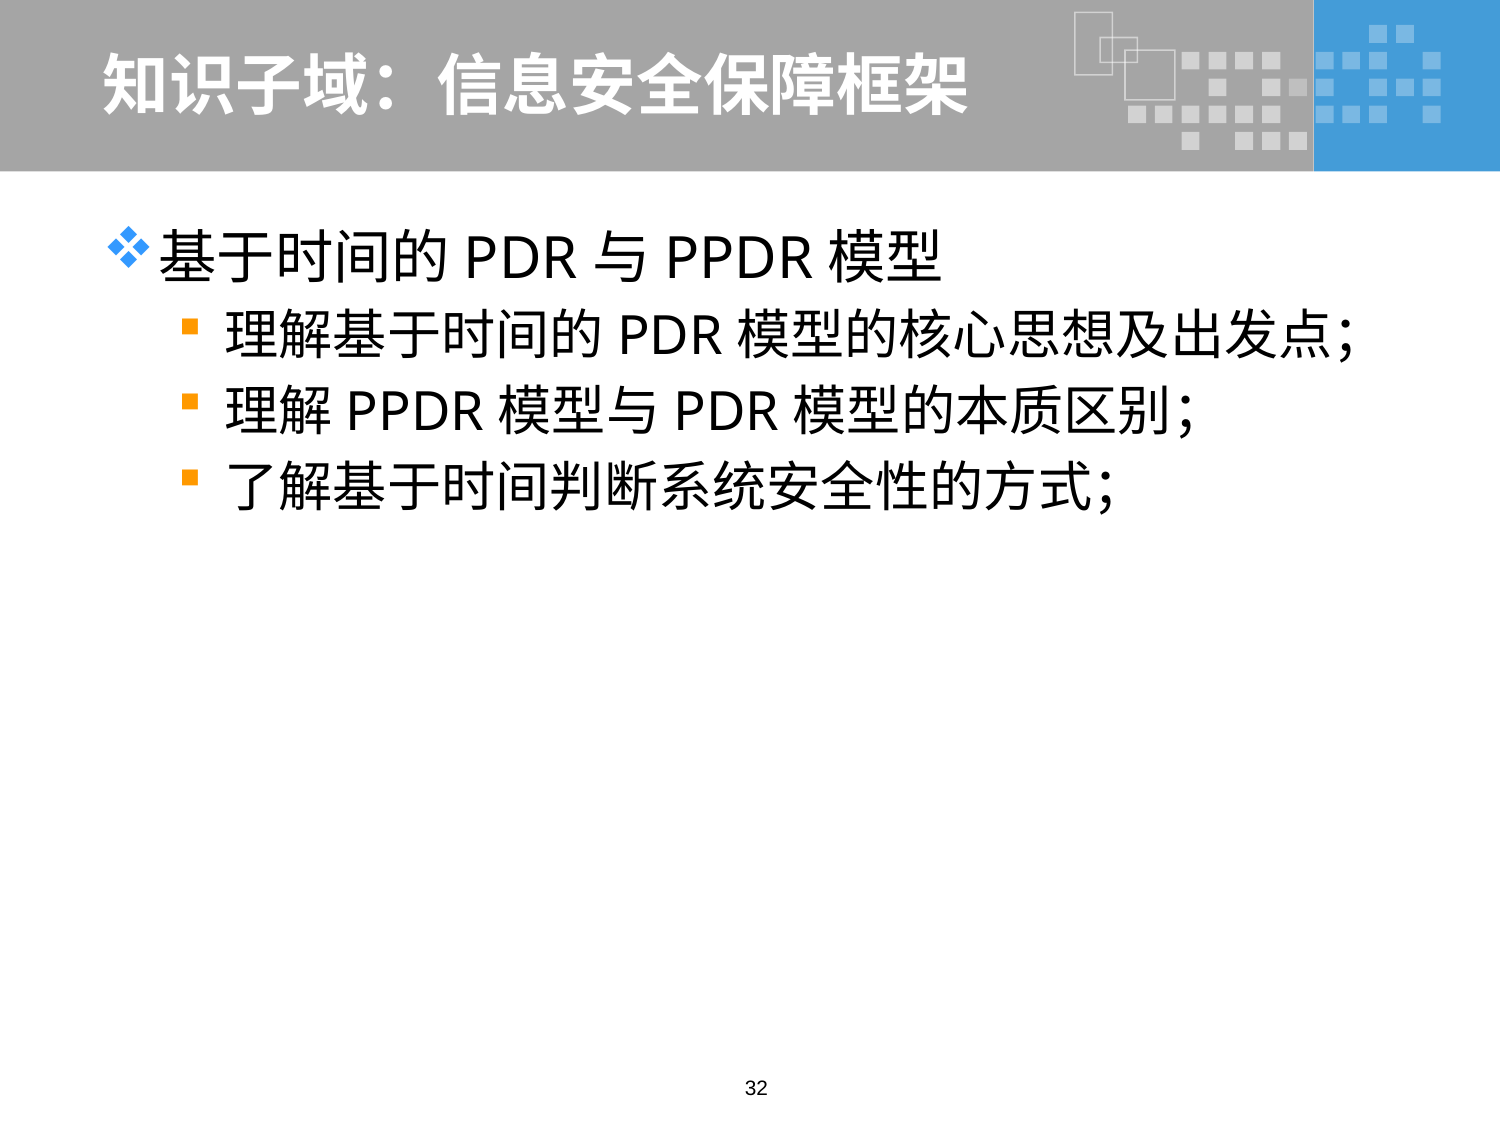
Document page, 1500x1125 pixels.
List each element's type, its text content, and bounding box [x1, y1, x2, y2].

title 知识子域：信息安全保障框架 [87, 42, 1252, 123]
slide_number 32 [687, 1066, 826, 1111]
list 基于时间的PDR与PPDR模型 理解基于时间的PDR模型的核心思想及出发点； 理解PPDR模型与PDR模型的本质区别； 了解基于时间判断系统安全性的方式； [87, 212, 1432, 1050]
